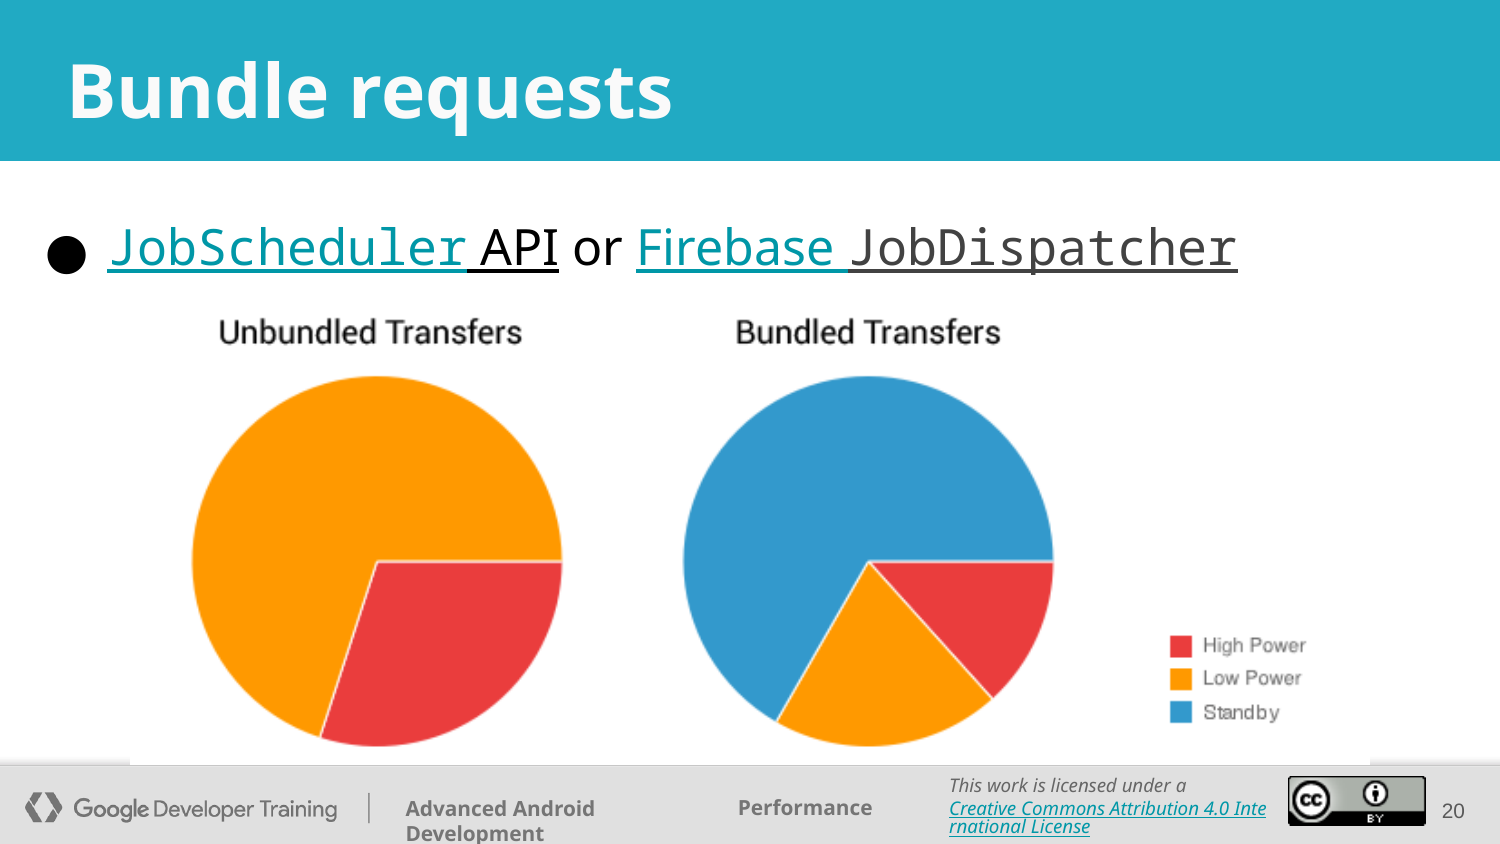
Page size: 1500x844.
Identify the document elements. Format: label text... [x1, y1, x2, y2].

list JobScheduler API or Firebase JobDispatcher [17, 166, 1341, 260]
picture [0, 161, 1500, 844]
title Bundle requests [51, 28, 1449, 122]
slide_number ‹#› [1389, 777, 1480, 842]
